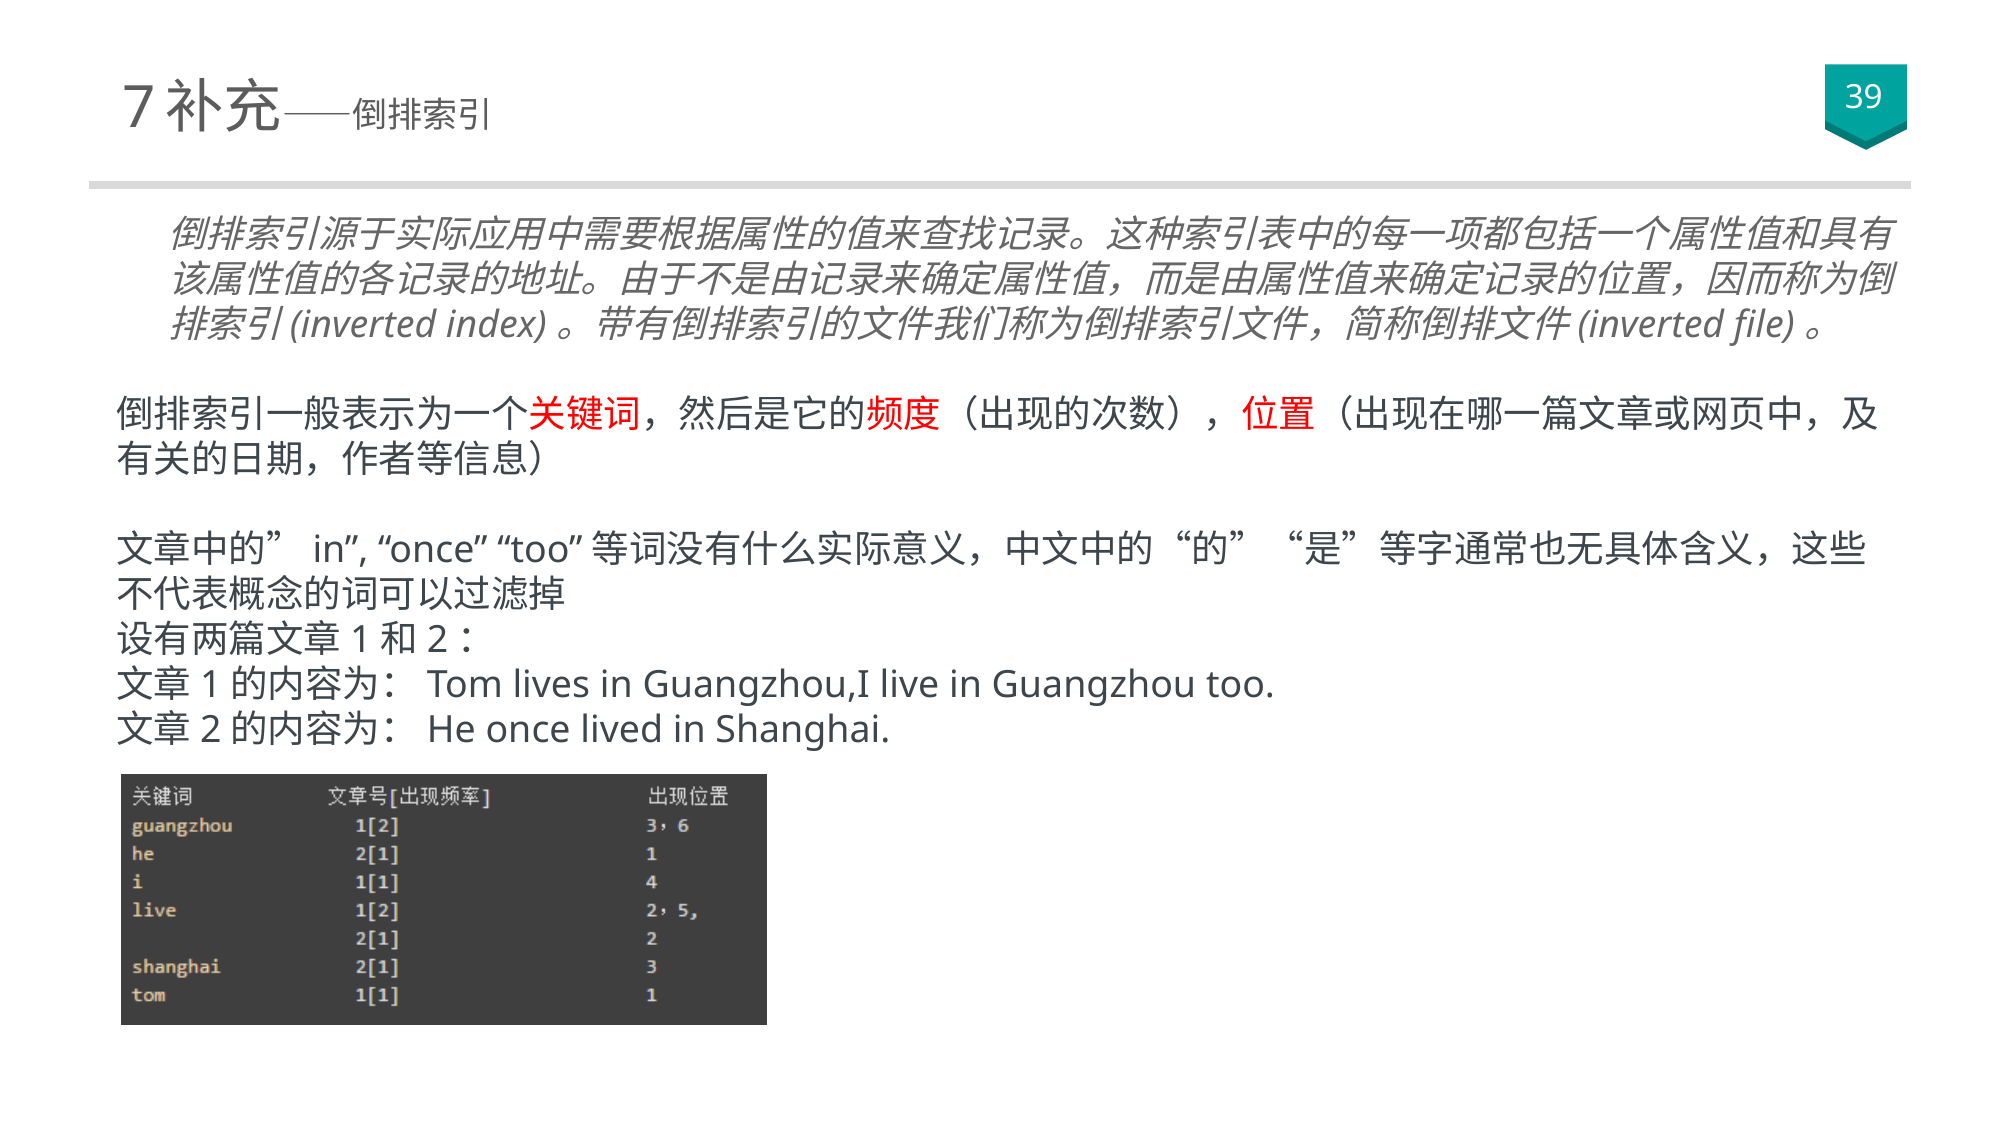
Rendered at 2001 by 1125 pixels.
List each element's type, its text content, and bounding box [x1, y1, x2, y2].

text_box 倒排索引一般表示为一个关键词，然后是它的频度（出现的次数），位置（出现在哪一篇文章或网页中，及有关的日期，作者等信息） 文章中的”in”, “once” “too”等词没有什么实际意义，中文中的“的”“是”等字通常也无具体含义，这些不代表概念的词可以过滤掉 设有两篇文章1和2： 文章1的内容为：Tom lives in Guangzhou,I live in Guangzhou too. 文章2的内容为：He once lived in Shanghai. [101, 382, 1896, 757]
text_box 倒排索引源于实际应用中需要根据属性的值来查找记录。这种索引表中的每一项都包括一个属性值和具有该属性值的各记录的地址。由于不是由记录来确定属性值，而是由属性值来确定记录的位置，因而称为倒排索引(inverted index)。带有倒排索引的文件我们称为倒排索引文件，简称倒排文件(inverted file)。 [78, 202, 1919, 353]
title 2.ES 基础一网打尽 7补充——倒排索引 [107, 5, 1737, 191]
picture [121, 774, 767, 1025]
slide_number 39 [1809, 67, 1919, 128]
